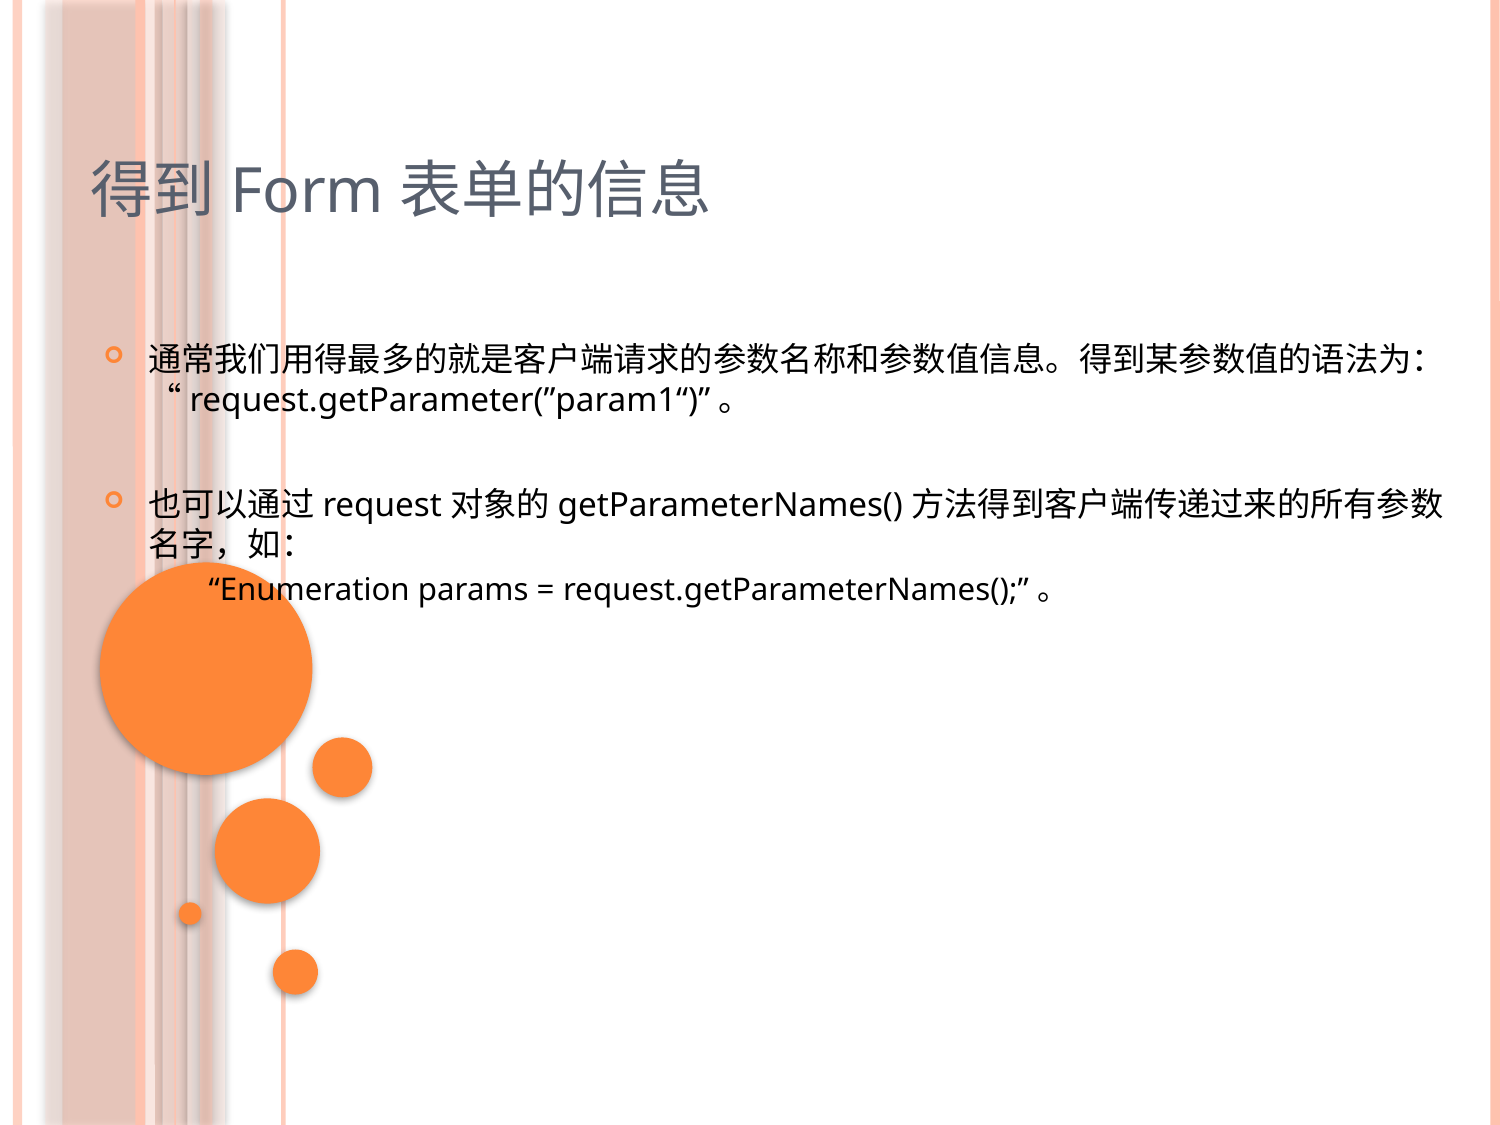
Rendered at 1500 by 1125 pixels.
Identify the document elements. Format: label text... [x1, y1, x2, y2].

title 得到Form表单的信息 [75, 45, 1300, 233]
list 通常我们用得最多的就是客户端请求的参数名称和参数值信息。得到某参数值的语法为：“request.getParameter(”param1“)”。 也可以通过request对象的getParameterNames()方法得到客户端传递过来的所有参数名字，如： “Enumeration params = request.getParameterNames();”。 [88, 330, 1470, 1007]
